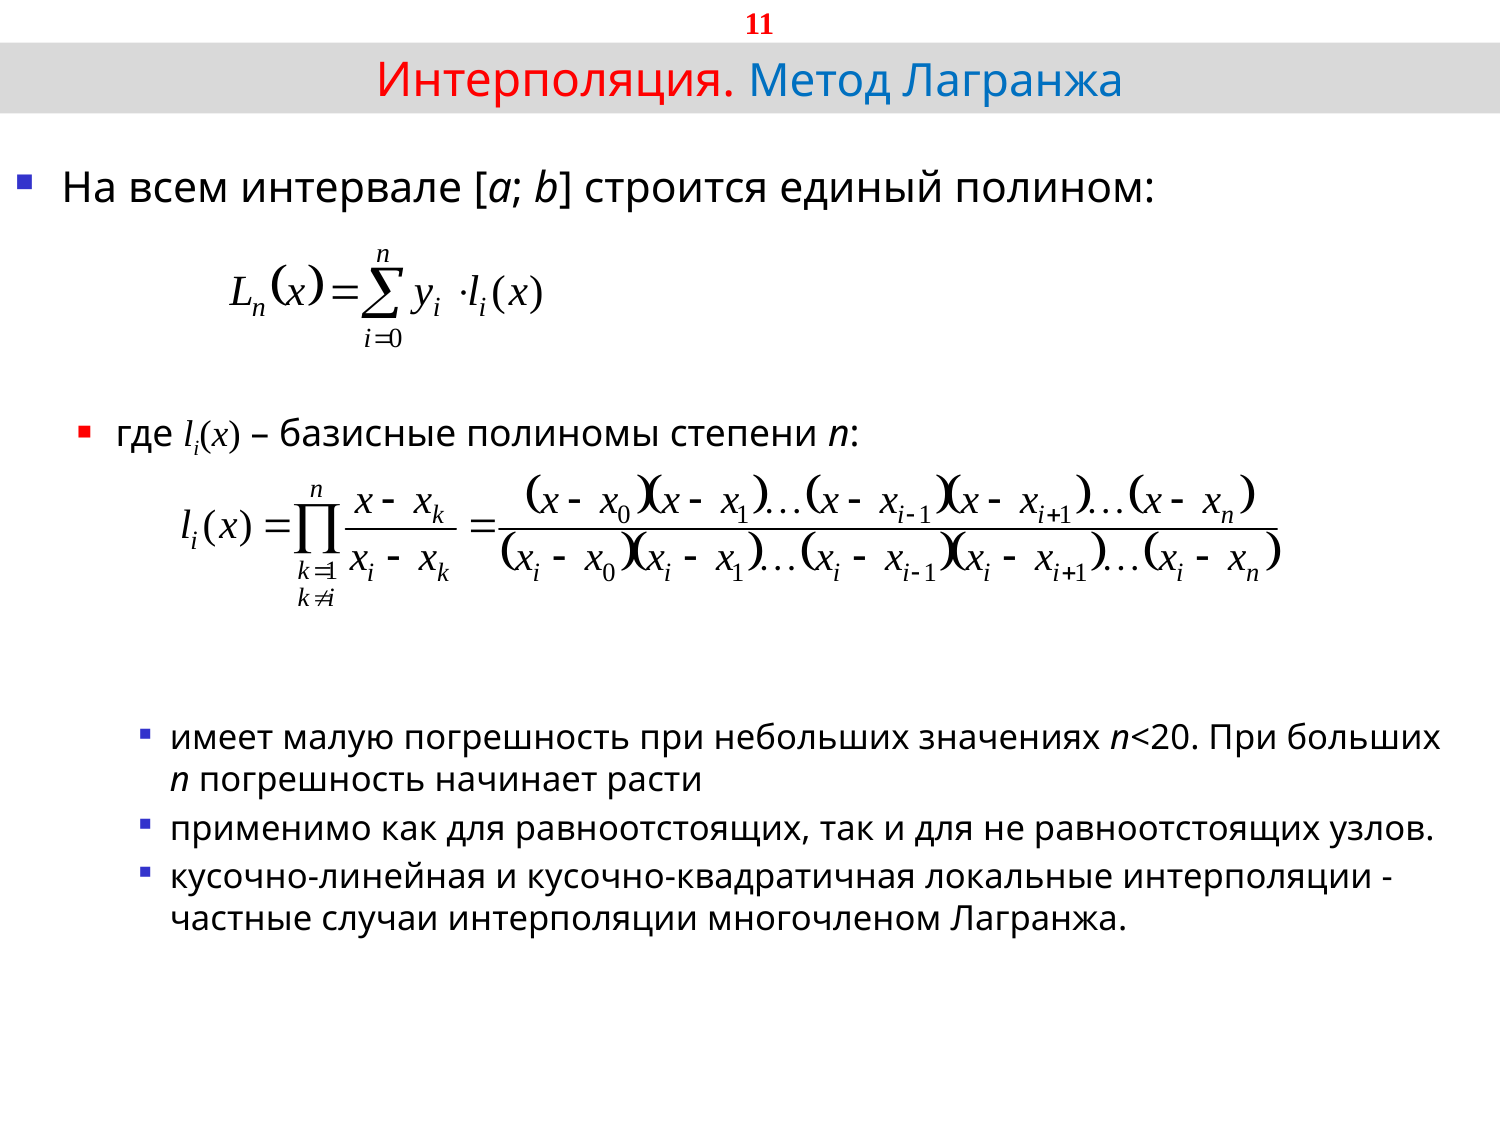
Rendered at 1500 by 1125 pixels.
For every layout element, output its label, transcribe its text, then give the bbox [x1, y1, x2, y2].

text_box 11 [721, 0, 798, 48]
list На всем интервале [a; b] строится единый полином: где li(x) – базисные полиномы степени n: имеет малую погрешность при небольших значениях n<20. При больших n погрешность начинает расти применимо как для равноотстоящих, так и для не равноотстоящих узлов. кусочно-линейная и кусочно-квадратичная локальные интерполяции - частные случаи интерполяции многочленом Лагранжа. [0, 152, 1463, 991]
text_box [222, 234, 551, 355]
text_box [175, 468, 1285, 622]
title Интерполяция. Метод Лагранжа [0, 42, 1500, 114]
